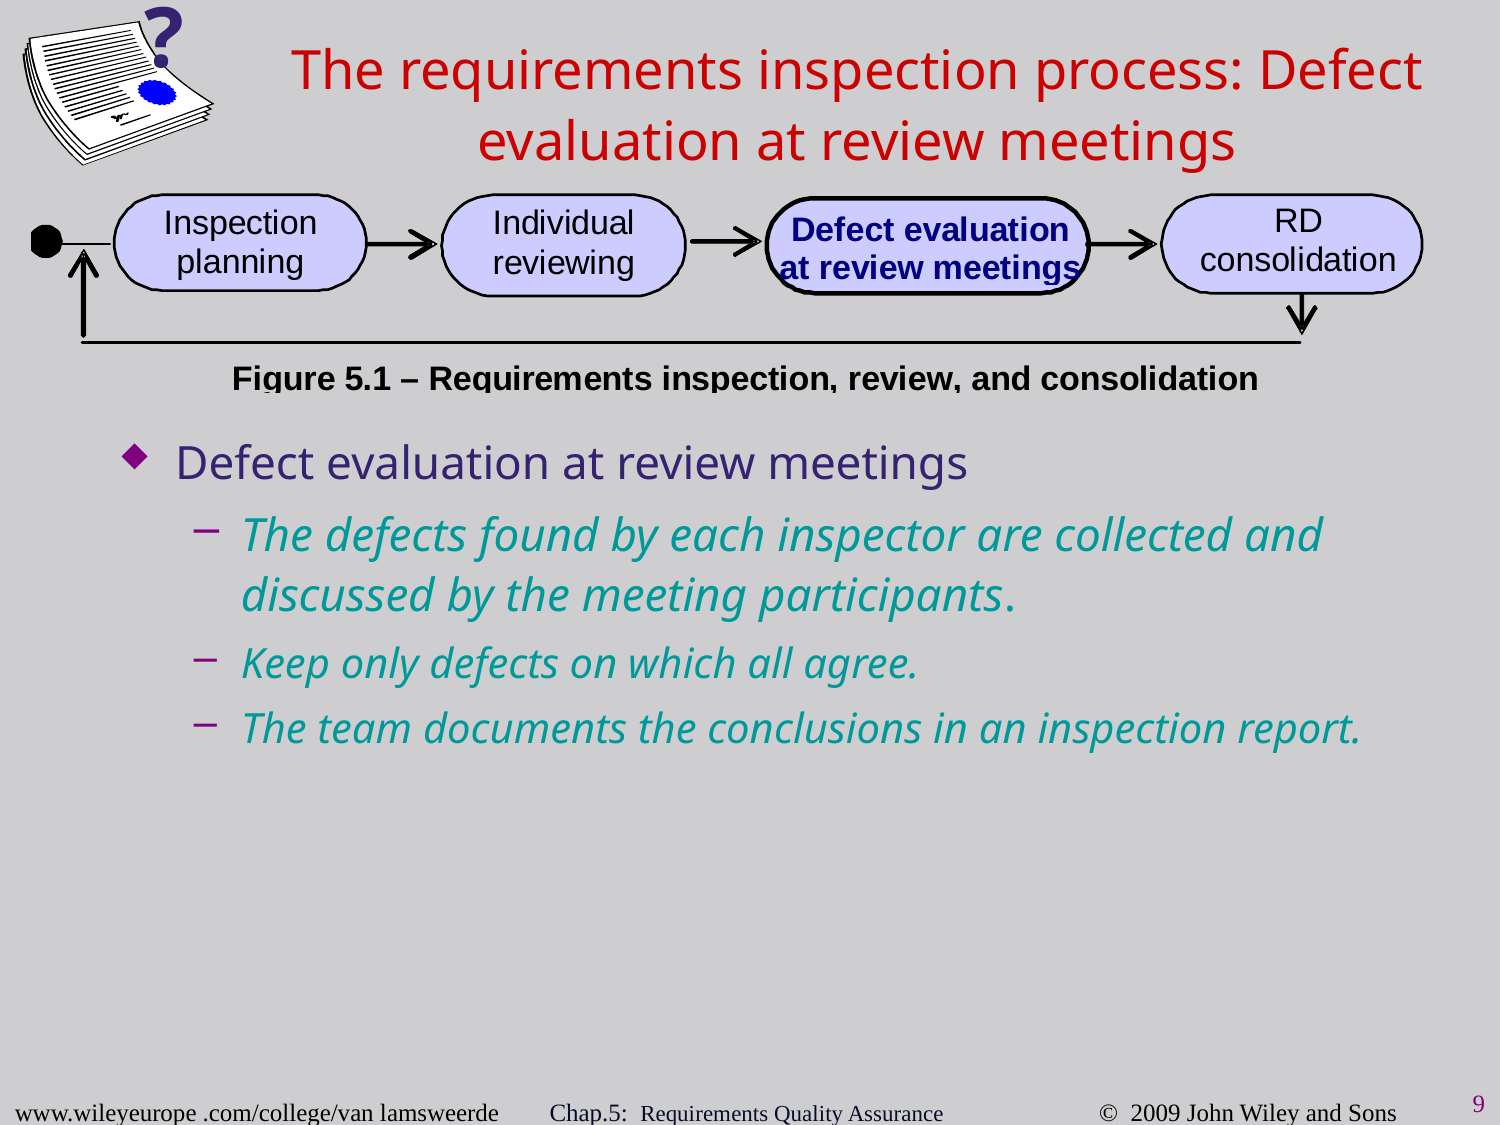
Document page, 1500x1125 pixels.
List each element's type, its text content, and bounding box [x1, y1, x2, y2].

title The requirements inspection process: Defect evaluation at review meetings [244, 37, 1470, 163]
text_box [22, 0, 218, 166]
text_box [30, 175, 1460, 394]
list Defect evaluation at review meetings The defects found by each inspector are collected and discussed by the meeting participants. Keep only defects on which all agree. The team documents the conclusions in an inspection report. [41, 420, 1441, 955]
